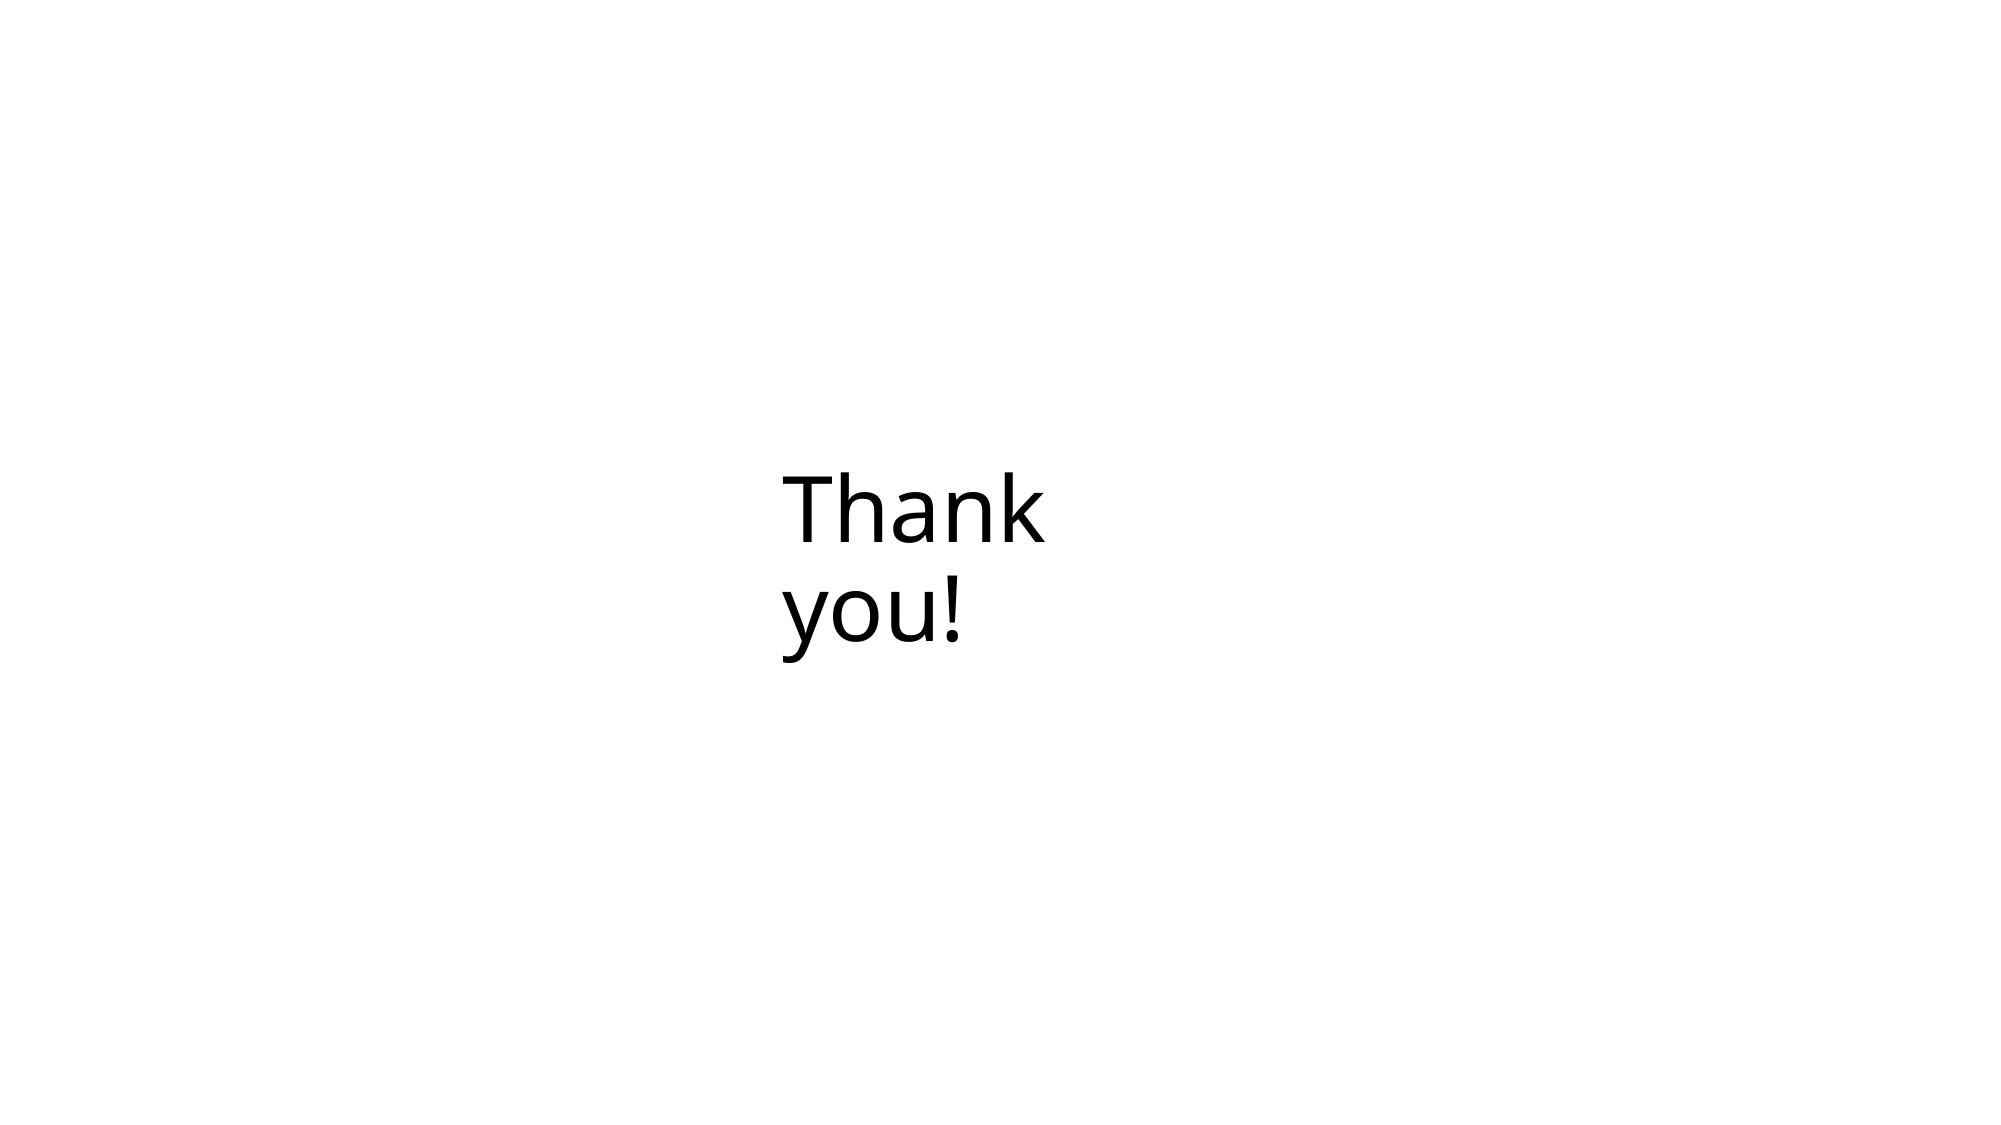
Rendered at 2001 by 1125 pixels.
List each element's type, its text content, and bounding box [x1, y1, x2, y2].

title Thank you! [767, 453, 1233, 672]
